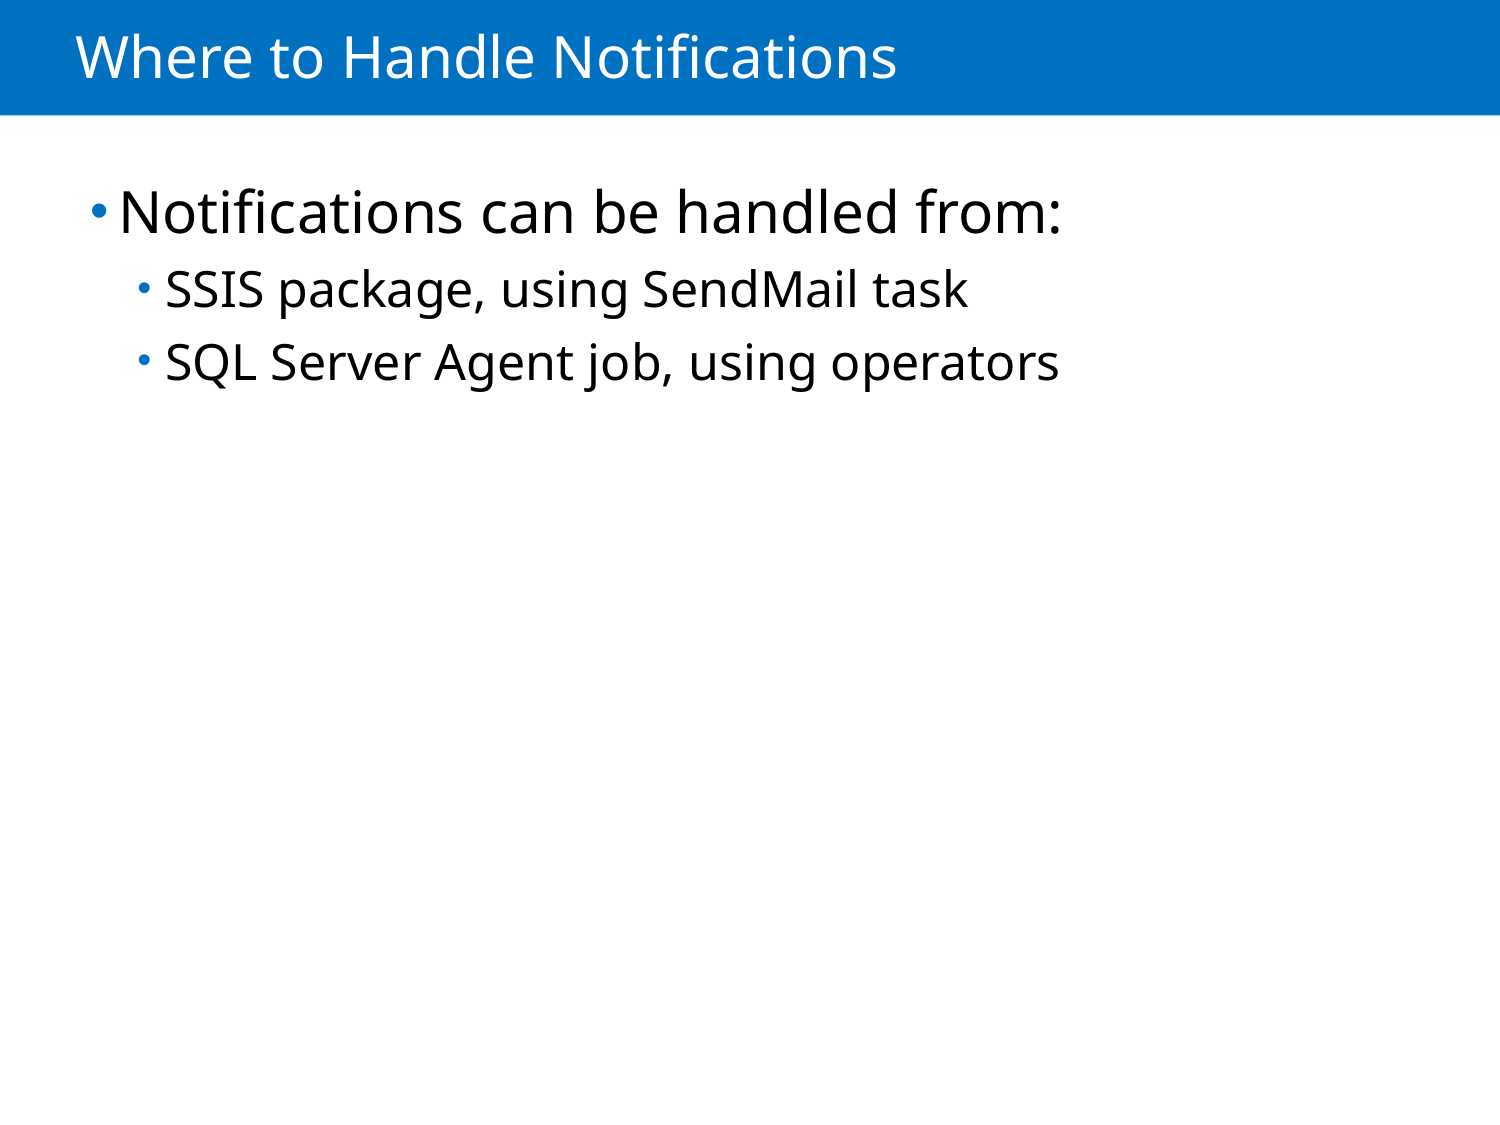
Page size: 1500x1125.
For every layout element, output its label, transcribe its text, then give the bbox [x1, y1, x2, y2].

title Where to Handle Notifications [75, 0, 1351, 122]
text_box Notifications can be handled from: SSIS package, using SendMail task SQL Server Agent job, using operators [75, 167, 1408, 1012]
